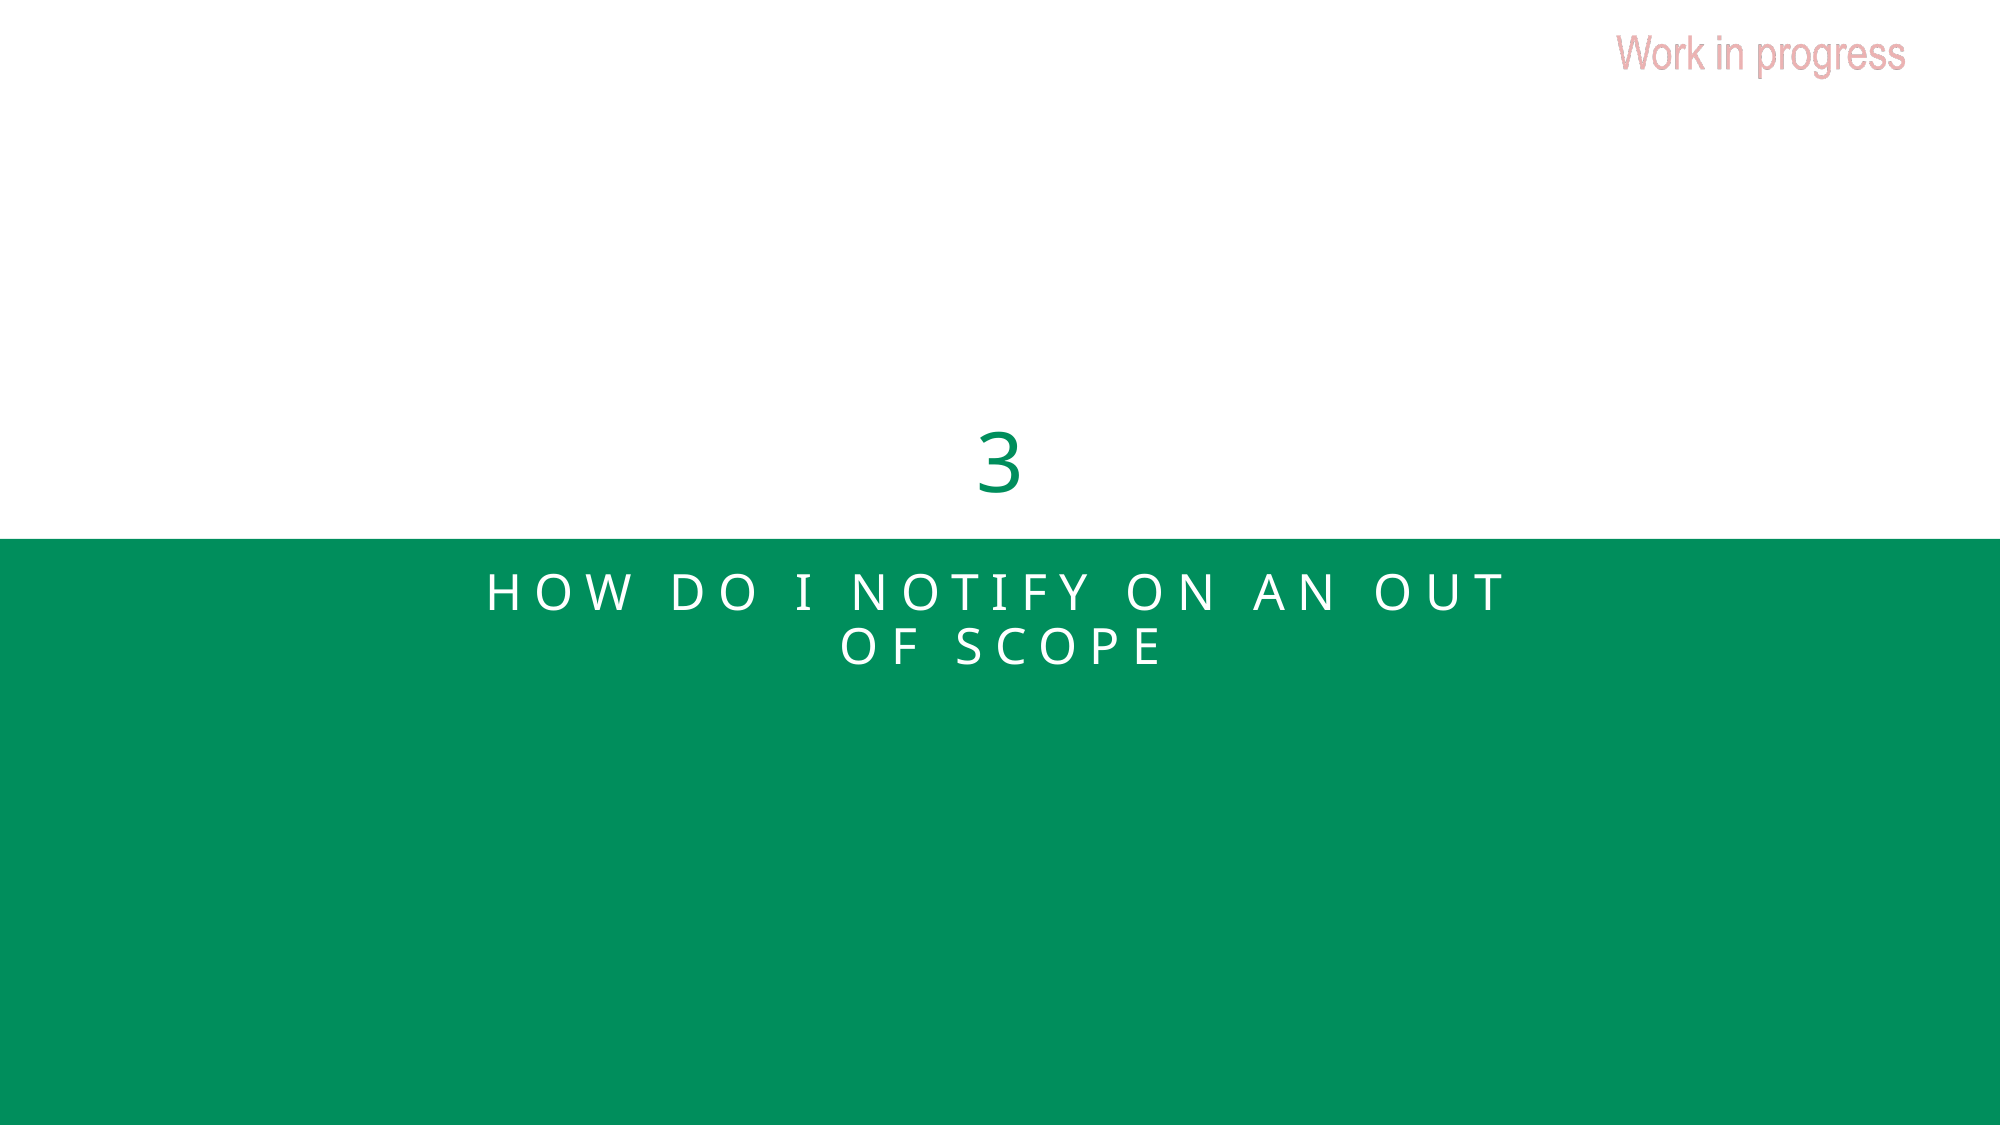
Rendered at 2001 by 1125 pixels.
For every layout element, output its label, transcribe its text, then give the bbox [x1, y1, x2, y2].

picture [1577, 8, 1945, 108]
list How do I notify on an Out of Scope [454, 567, 1546, 686]
list 3 [842, 365, 1158, 567]
